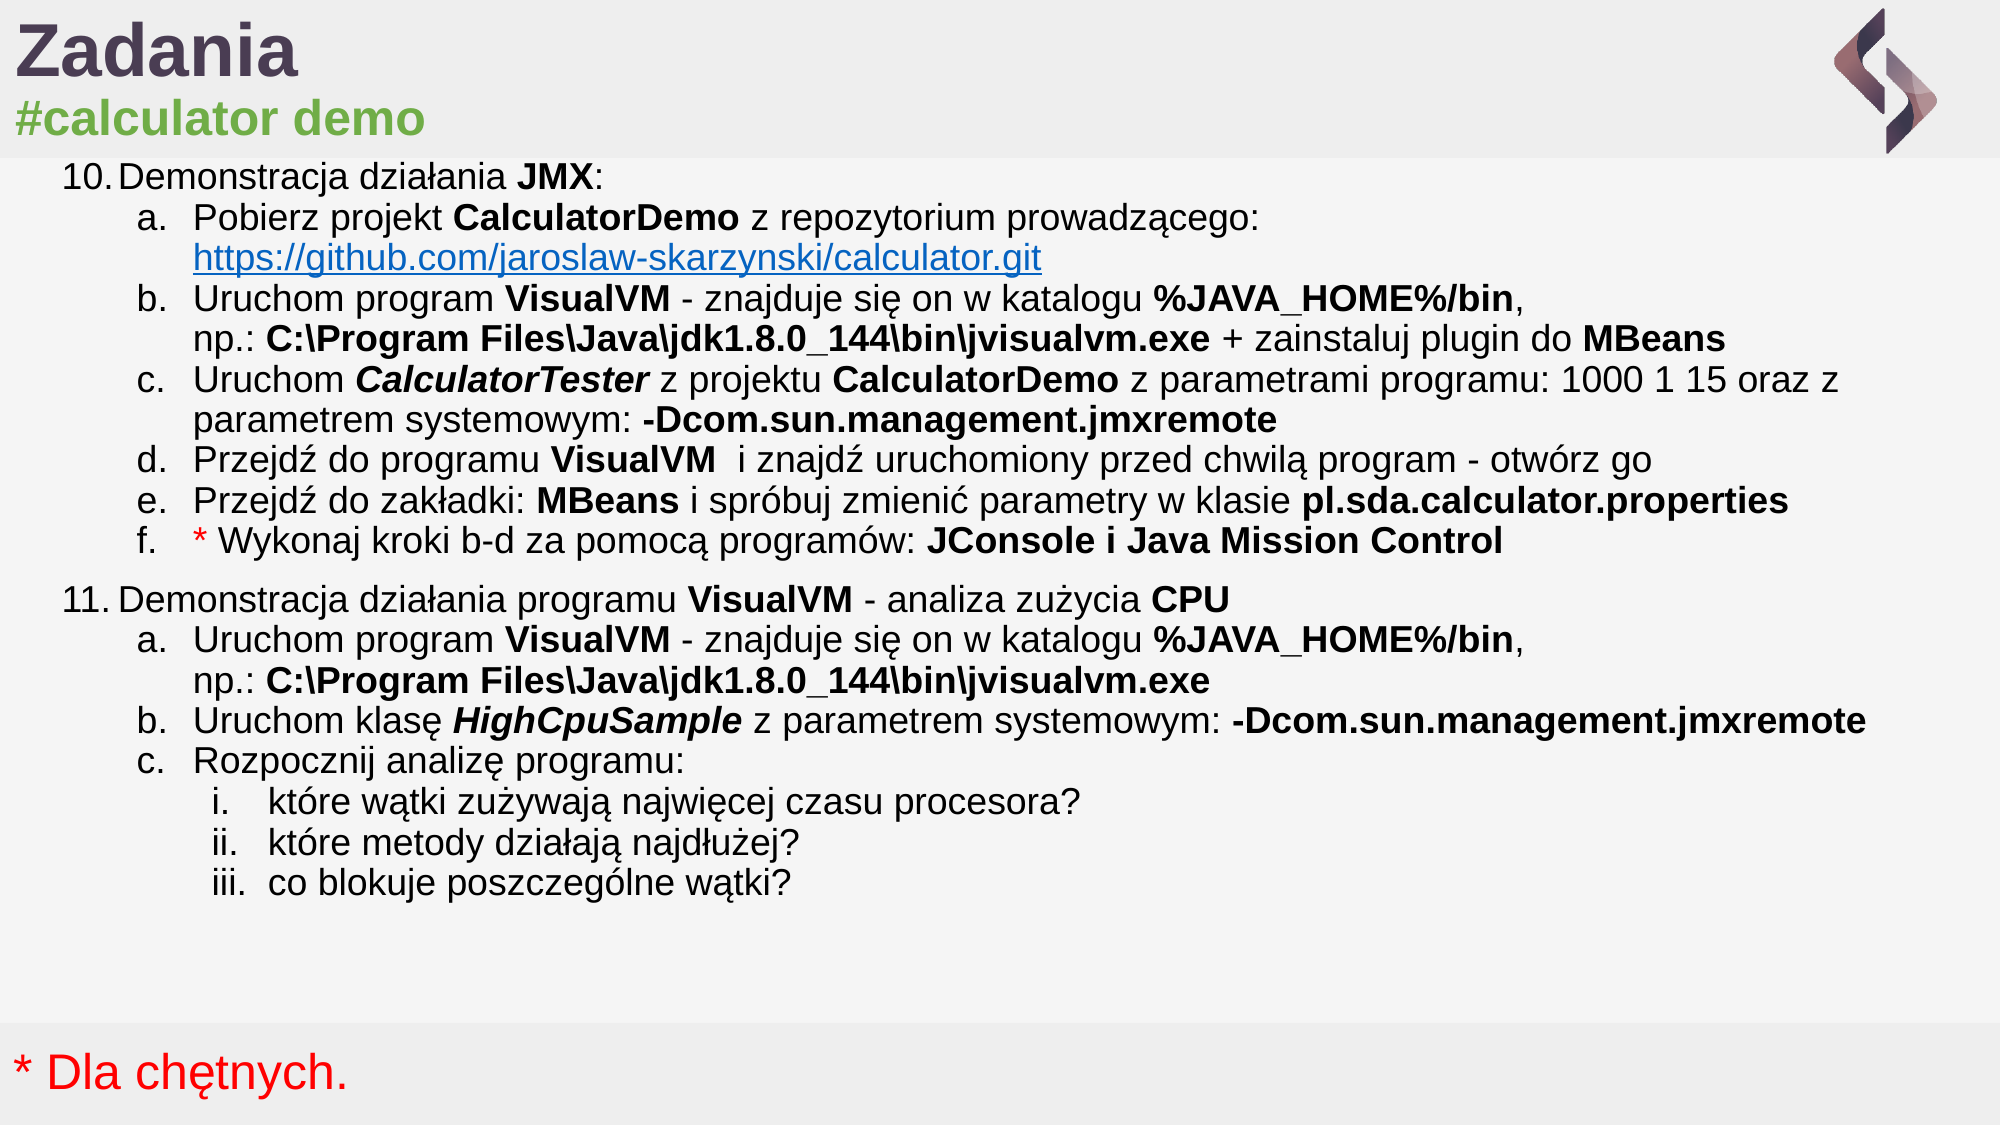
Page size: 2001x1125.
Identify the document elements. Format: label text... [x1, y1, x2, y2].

picture [1788, 0, 2001, 166]
text_box Demonstracja działania JMX: Pobierz projekt CalculatorDemo z repozytorium prowadzącego: https://github.com/jaroslaw-skarzynski/calculator.git Uruchom program VisualVM - znajduje się on w katalogu %JAVA_HOME%/bin, np.: C:\Program Files\Java\jdk1.8.0_144\bin\jvisualvm.exe + zainstaluj plugin do MBeans Uruchom CalculatorTester z projektu CalculatorDemo z parametrami programu: 1000 1 15 oraz z parametrem systemowym: -Dcom.sun.management.jmxremote Przejdź do programu VisualVM i znajdź uruchomiony przed chwilą program - otwórz go Przejdź do zakładki: MBeans i spróbuj zmienić parametry w klasie pl.sda.calculator.properties * Wykonaj kroki b-d za pomocą programów: JConsole i Java Mission Control Demonstracja działania programu VisualVM - analiza zużycia CPU Uruchom program VisualVM - znajduje się on w katalogu %JAVA_HOME%/bin, np.: C:\Program Files\Java\jdk1.8.0_144\bin\jvisualvm.exe Uruchom klasę HighCpuSample z parametrem systemowym: -Dcom.sun.management.jmxremote Rozpocznij analizę programu: które wątki zużywają najwięcej czasu procesora? które metody działają najdłużej? co blokuje poszczególne wątki? [27, 142, 2000, 1017]
text_box * Dla chętnych. [0, 1024, 1999, 1119]
title Zadania #calculator demo [0, 0, 1788, 158]
